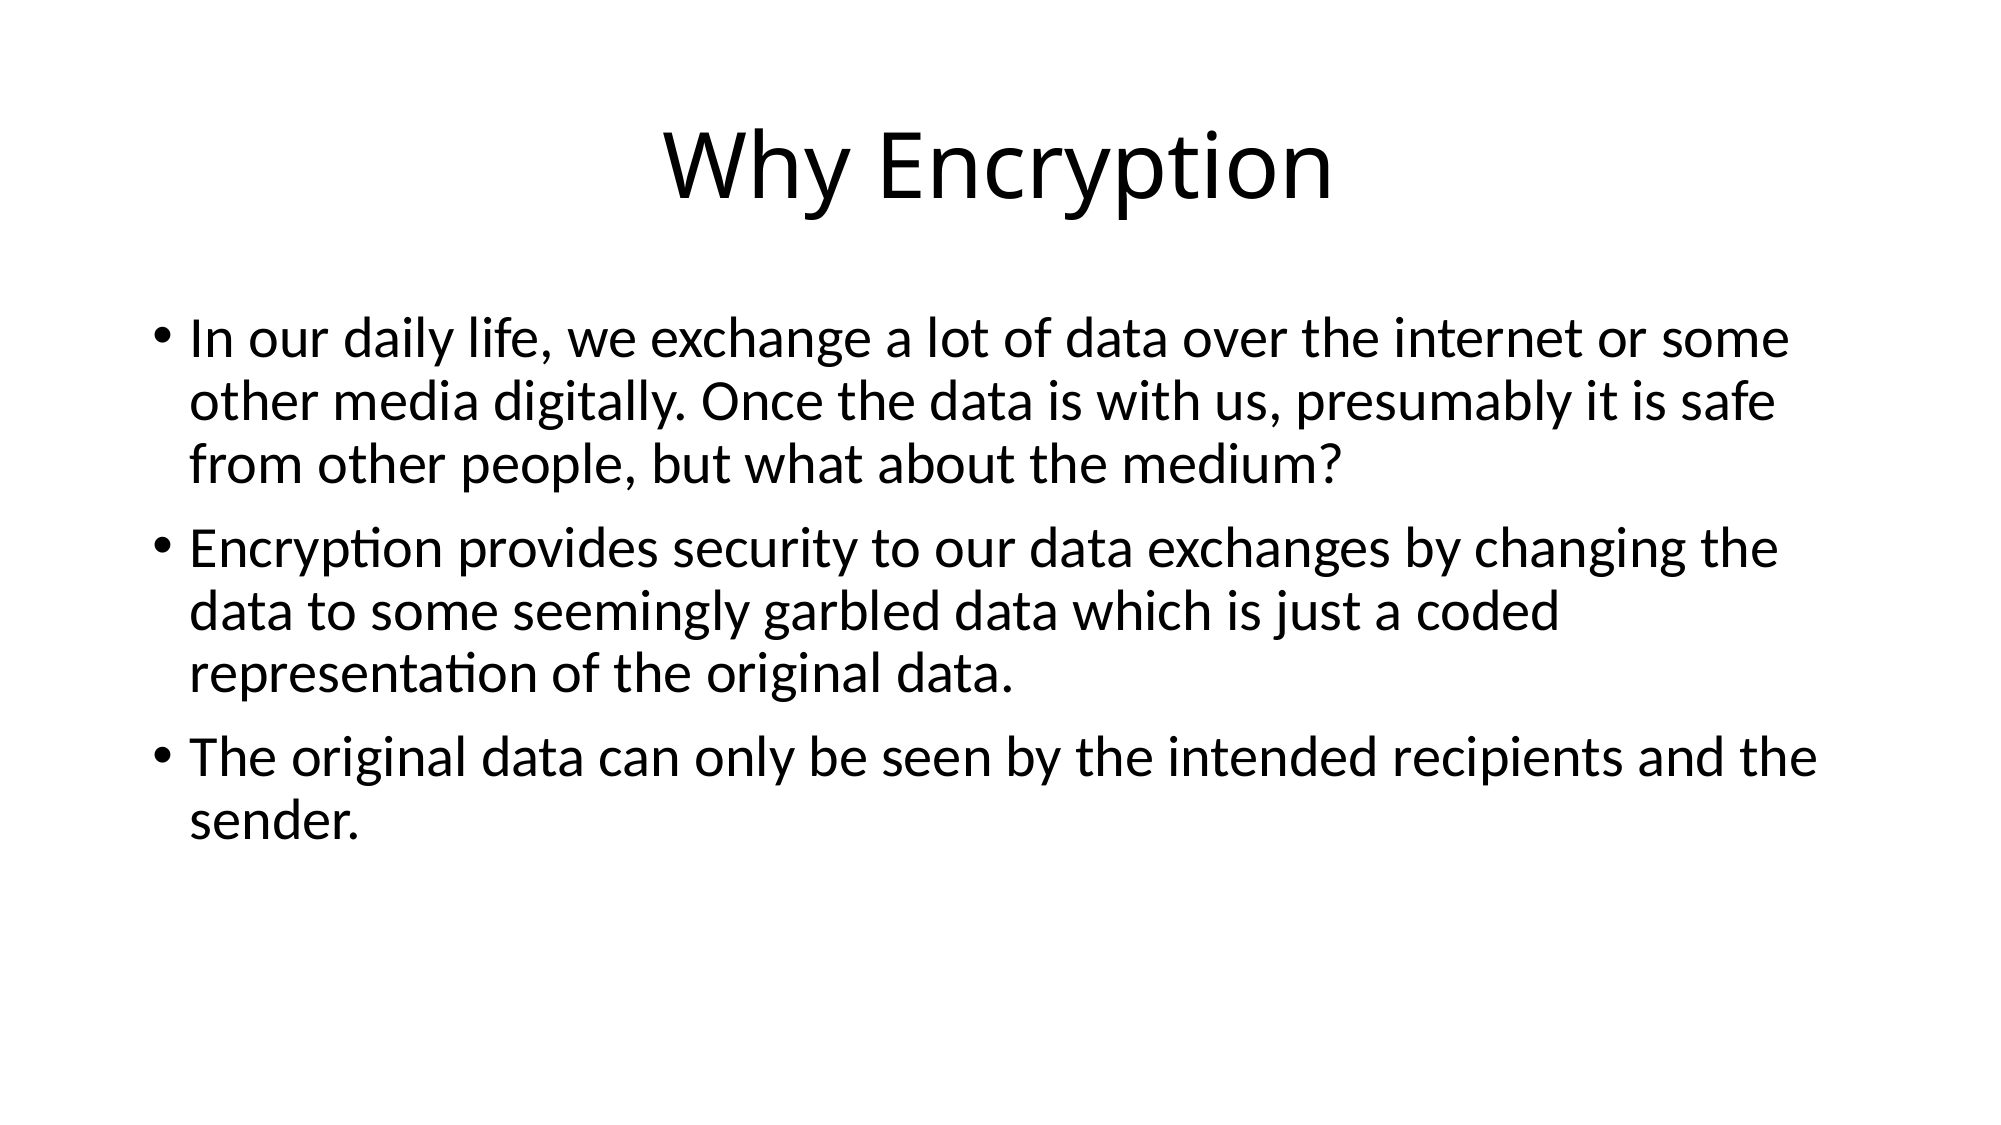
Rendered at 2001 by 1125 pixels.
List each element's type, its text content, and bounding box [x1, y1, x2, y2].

list In our daily life, we exchange a lot of data over the internet or some other media digitally. Once the data is with us, presumably it is safe from other people, but what about the medium? Encryption provides security to our data exchanges by changing the data to some seemingly garbled data which is just a coded representation of the original data. The original data can only be seen by the intended recipients and the sender. [137, 299, 1863, 1014]
title Why Encryption [137, 59, 1863, 278]
